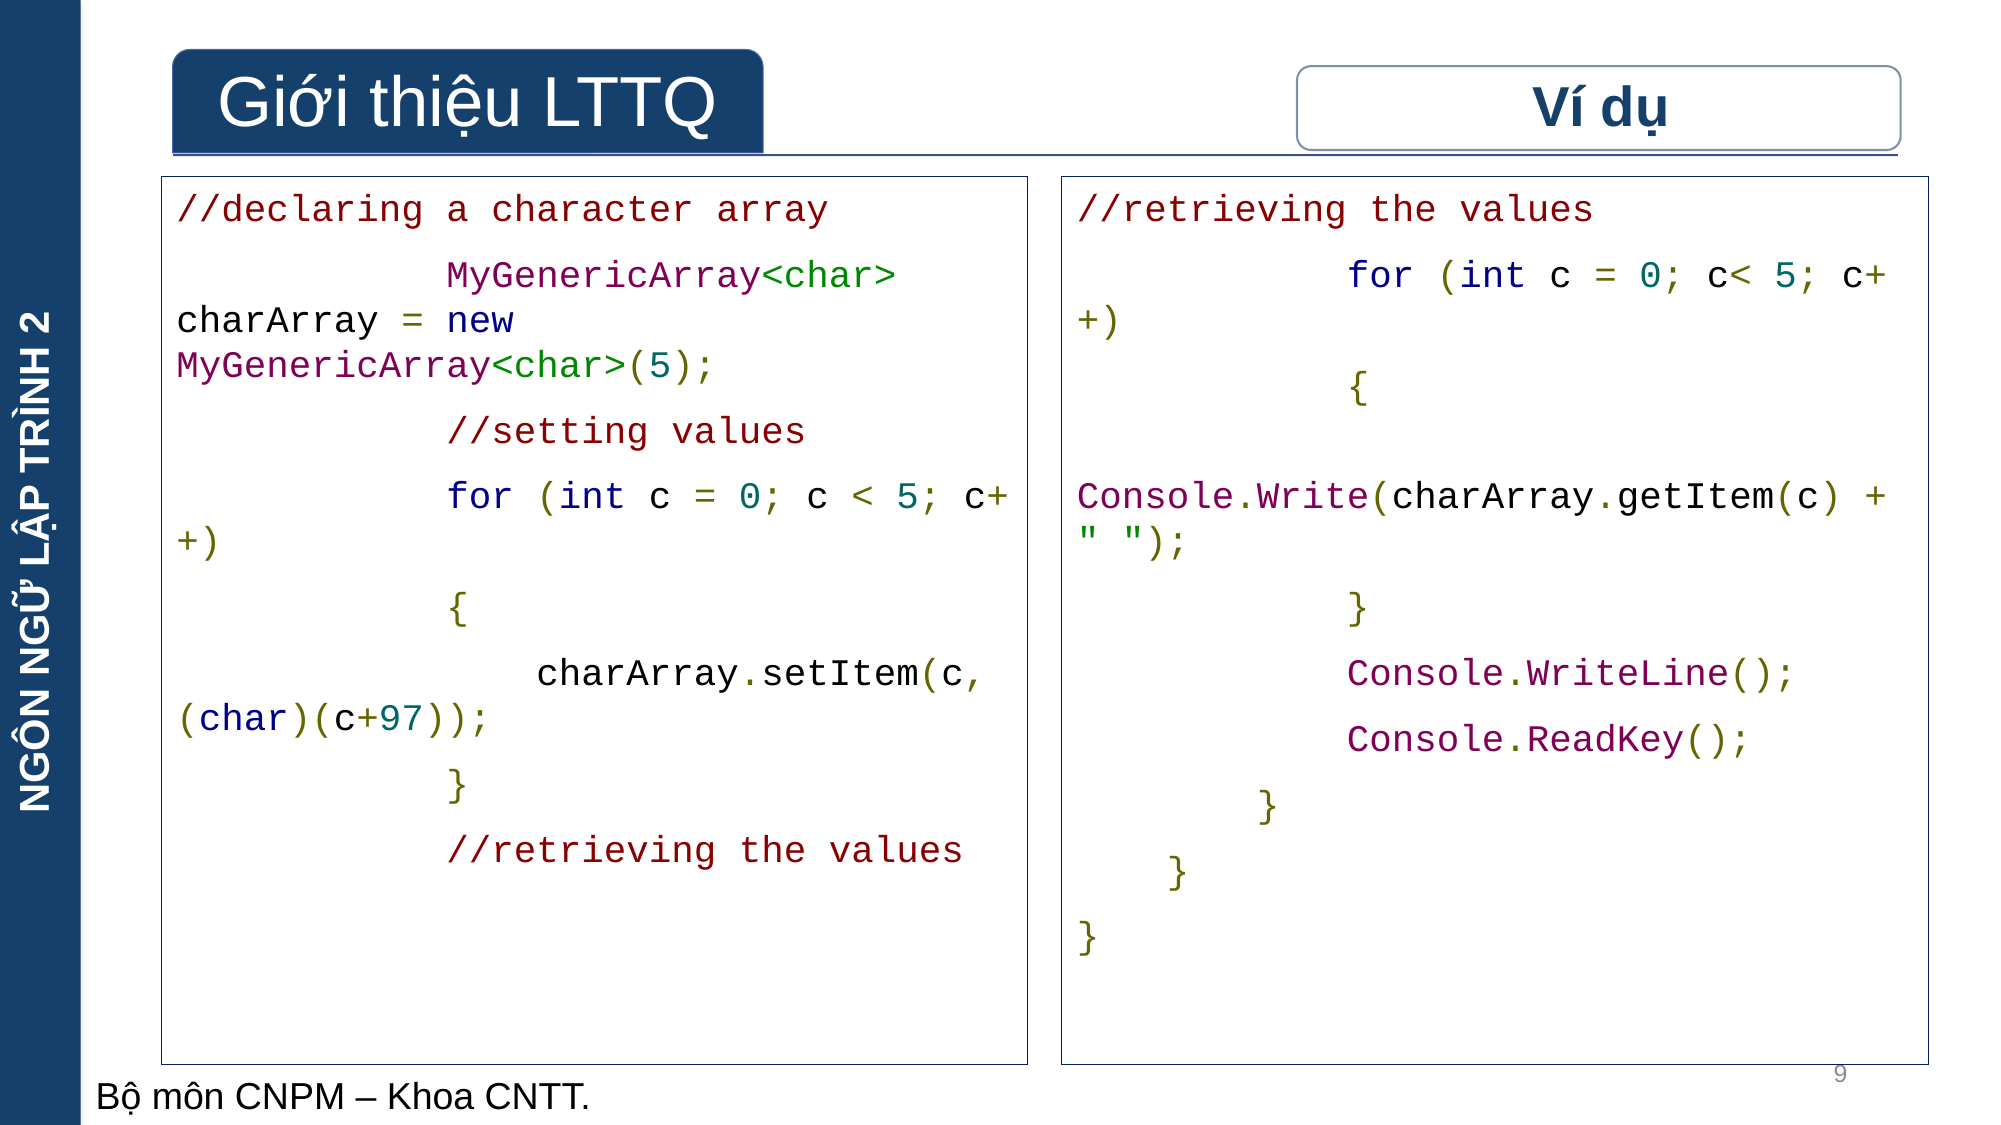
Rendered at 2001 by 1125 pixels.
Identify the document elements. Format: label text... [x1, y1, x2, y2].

list //declaring a character array MyGenericArray<char> charArray = new MyGenericArray<char>(5); //setting values for (int c = 0; c < 5; c++) { charArray.setItem(c, (char)(c+97)); } //retrieving the values [161, 228, 1028, 1065]
slide_number 9 [1412, 1065, 1863, 1103]
text_box NGÔN NGỮ LẬP TRÌNH 2 [0, 0, 82, 1125]
text_box Bộ môn CNPM – Khoa CNTT. [80, 1064, 2000, 1125]
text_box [1296, 66, 1924, 150]
text_box //retrieving the values for (int c = 0; c< 5; c++) { Console.Write(charArray.getItem(c) + " "); } Console.WriteLine(); Console.ReadKey(); } } } [1061, 176, 1929, 1065]
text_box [137, 10, 1863, 228]
